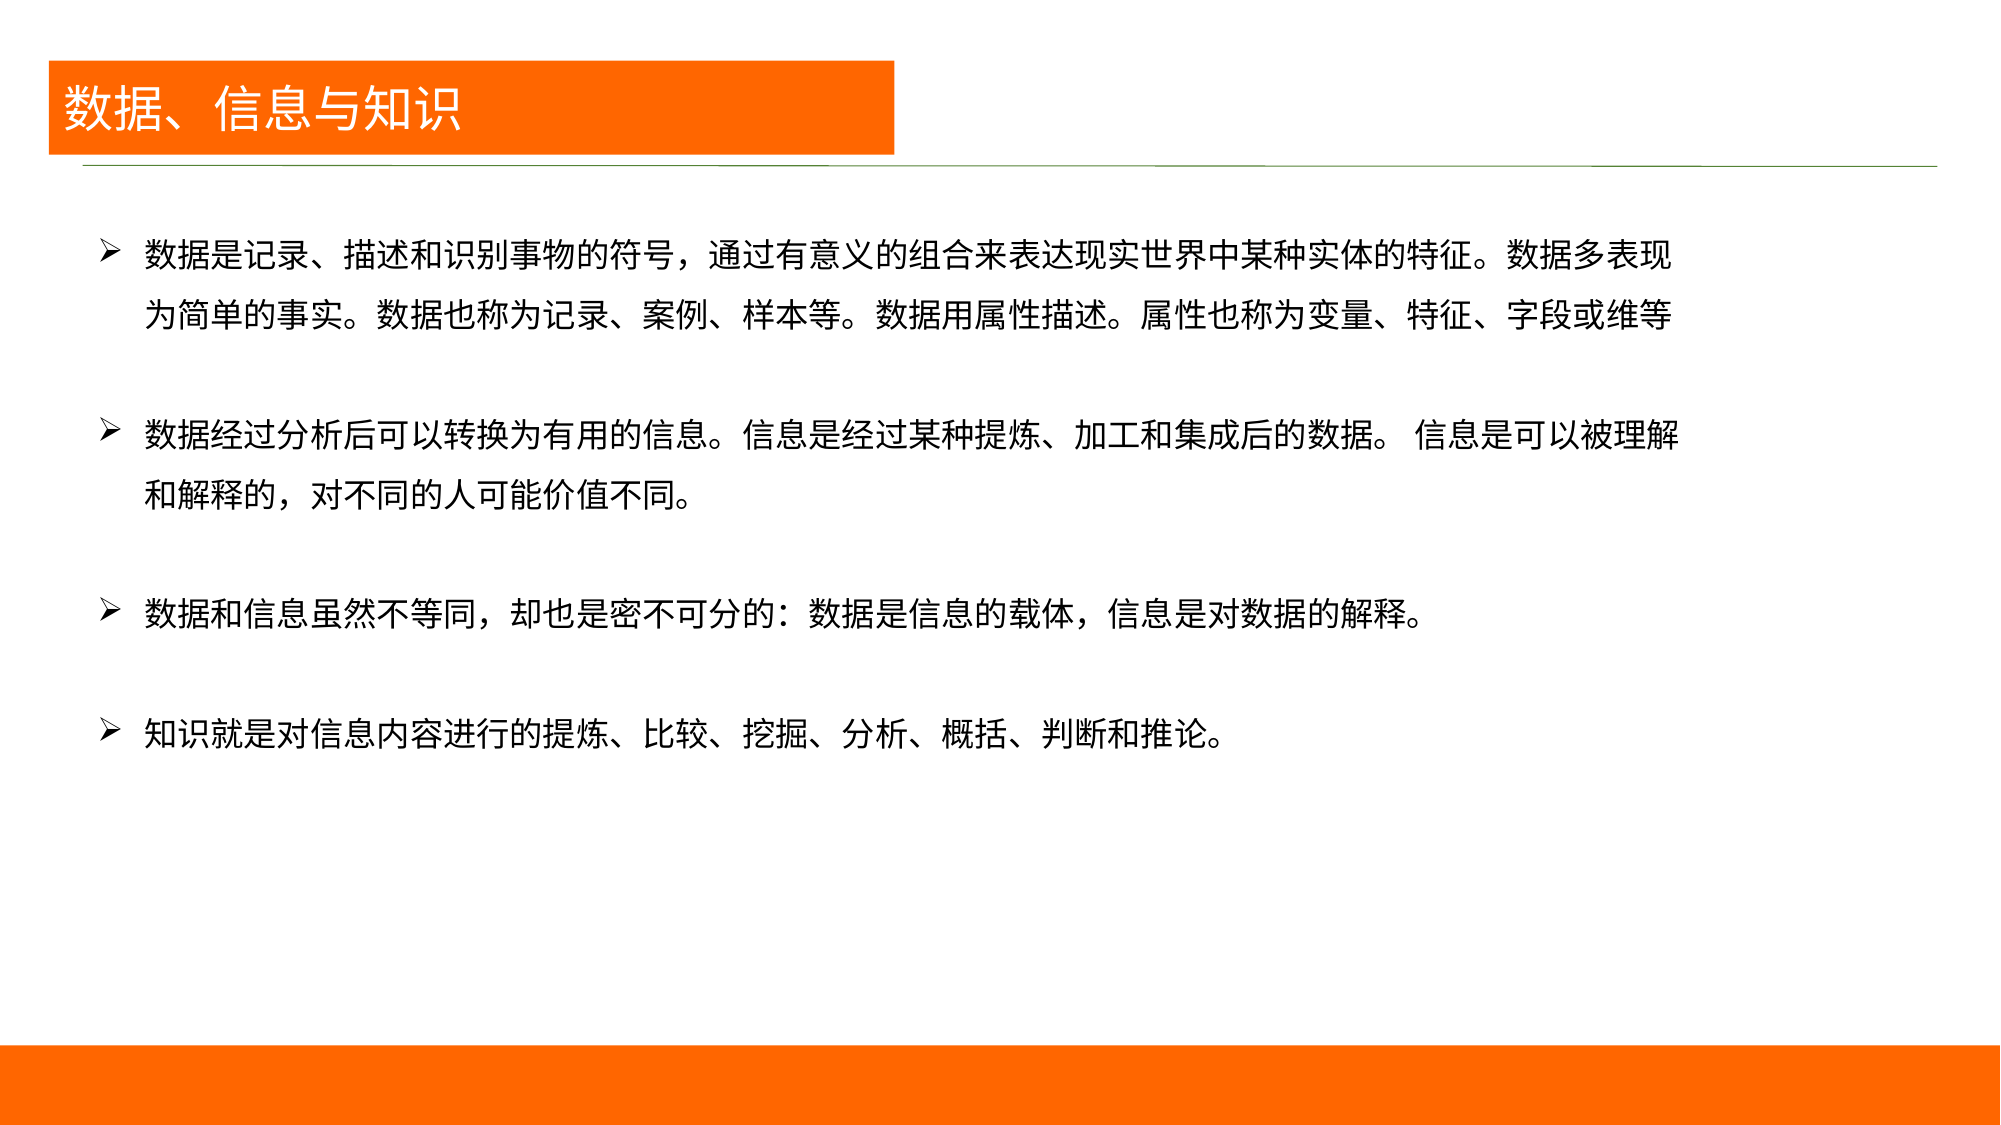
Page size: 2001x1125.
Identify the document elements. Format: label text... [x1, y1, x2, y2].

slide_number [1412, 1042, 1863, 1103]
text_box 数据是记录、描述和识别事物的符号，通过有意义的组合来表达现实世界中某种实体的特征。数据多表现为简单的事实。数据也称为记录、案例、样本等。数据用属性描述。属性也称为变量、特征、字段或维等 数据经过分析后可以转换为有用的信息。信息是经过某种提炼、加工和集成后的数据。 信息是可以被理解和解释的，对不同的人可能价值不同。 数据和信息虽然不等同，却也是密不可分的：数据是信息的载体，信息是对数据的解释。 知识就是对信息内容进行的提炼、比较、挖掘、分析、概括、判断和推论。 [82, 206, 1721, 718]
text_box [0, 1044, 2000, 1125]
text_box 数据、信息与知识 [48, 60, 895, 156]
